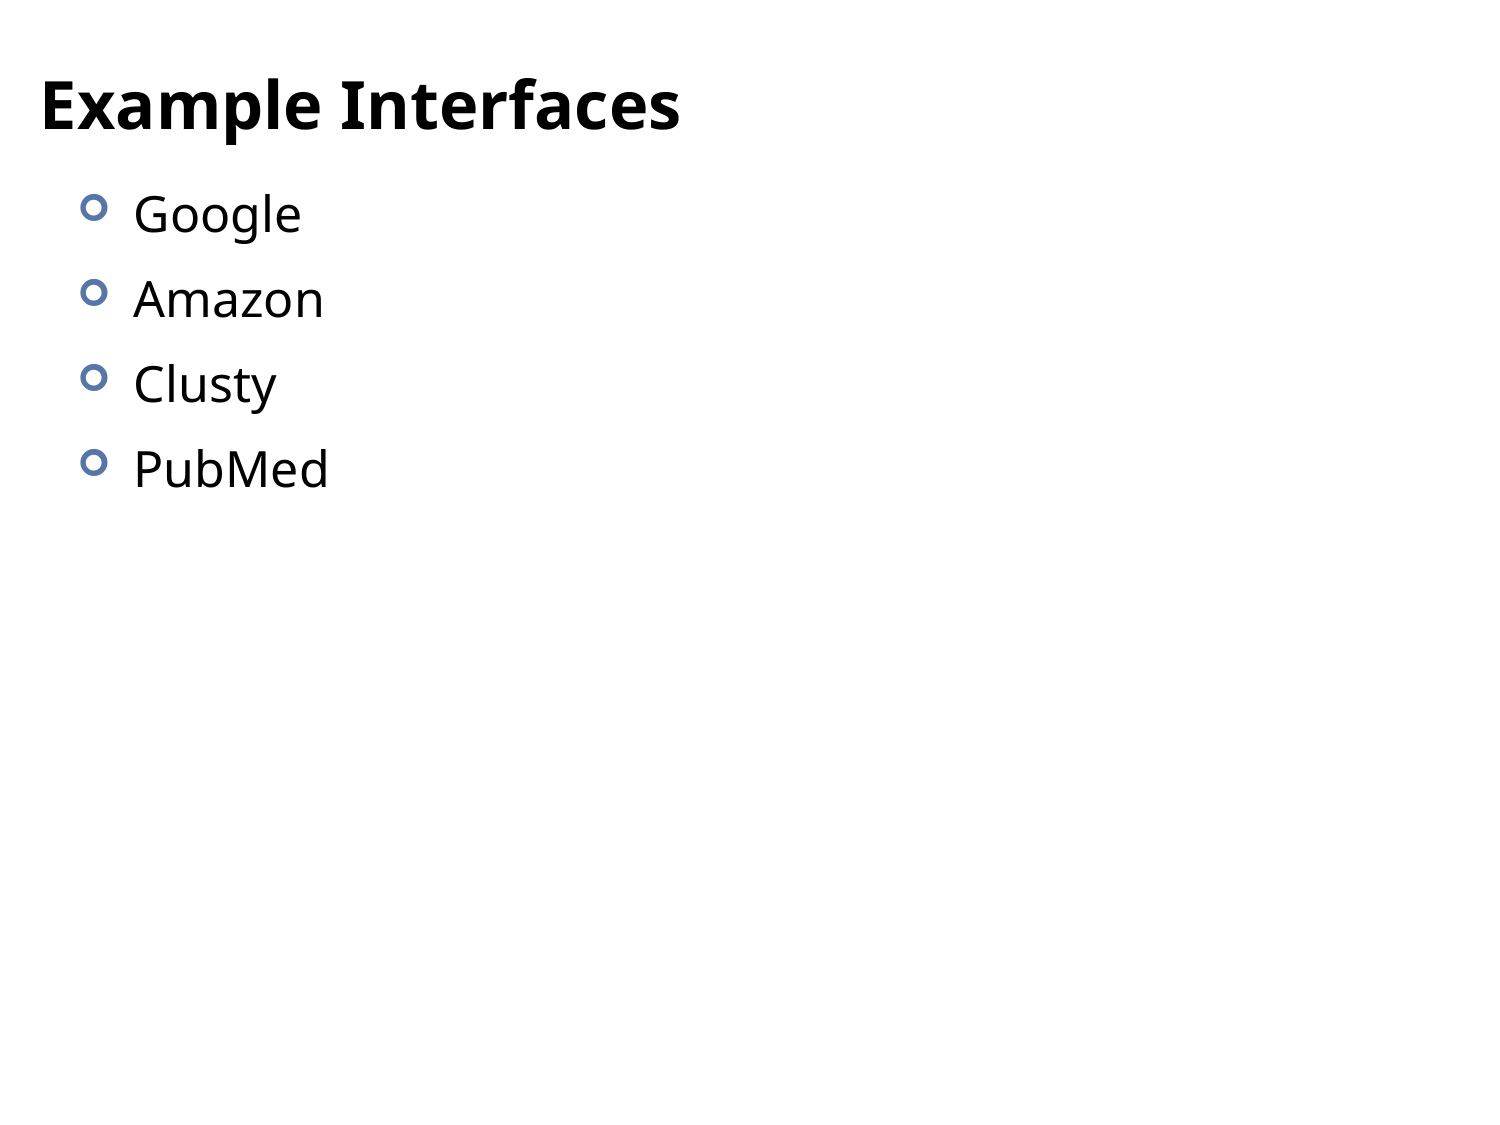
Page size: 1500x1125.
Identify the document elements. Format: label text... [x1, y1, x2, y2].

list Google Amazon Clusty PubMed [62, 174, 1451, 1013]
title Example Interfaces [24, 18, 1451, 188]
